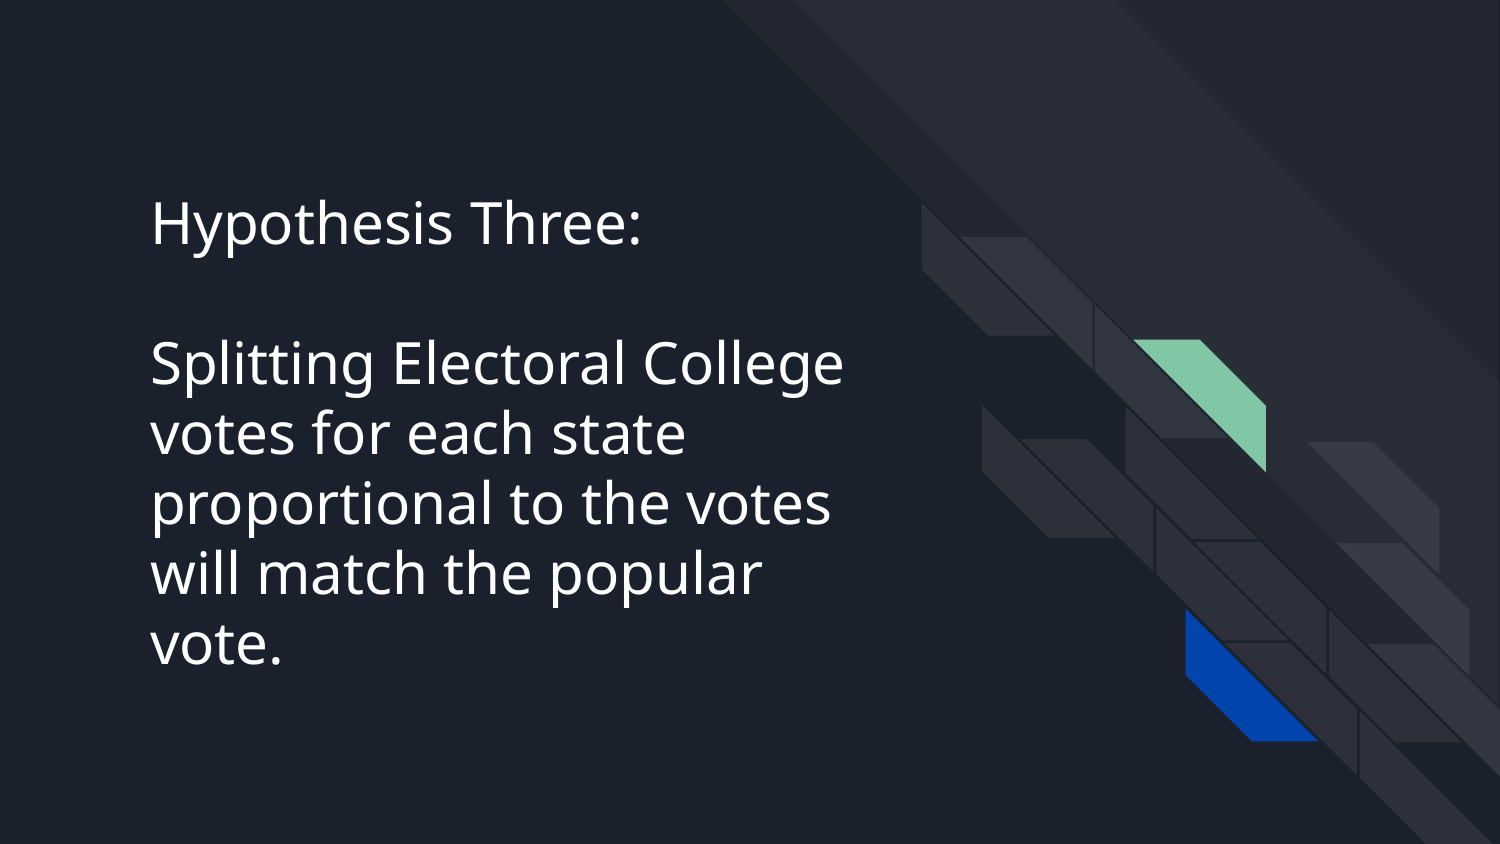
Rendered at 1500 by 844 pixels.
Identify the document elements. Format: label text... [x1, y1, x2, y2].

title Hypothesis Three: Splitting Electoral College votes for each state proportional to the votes will match the popular vote. [135, 142, 888, 720]
